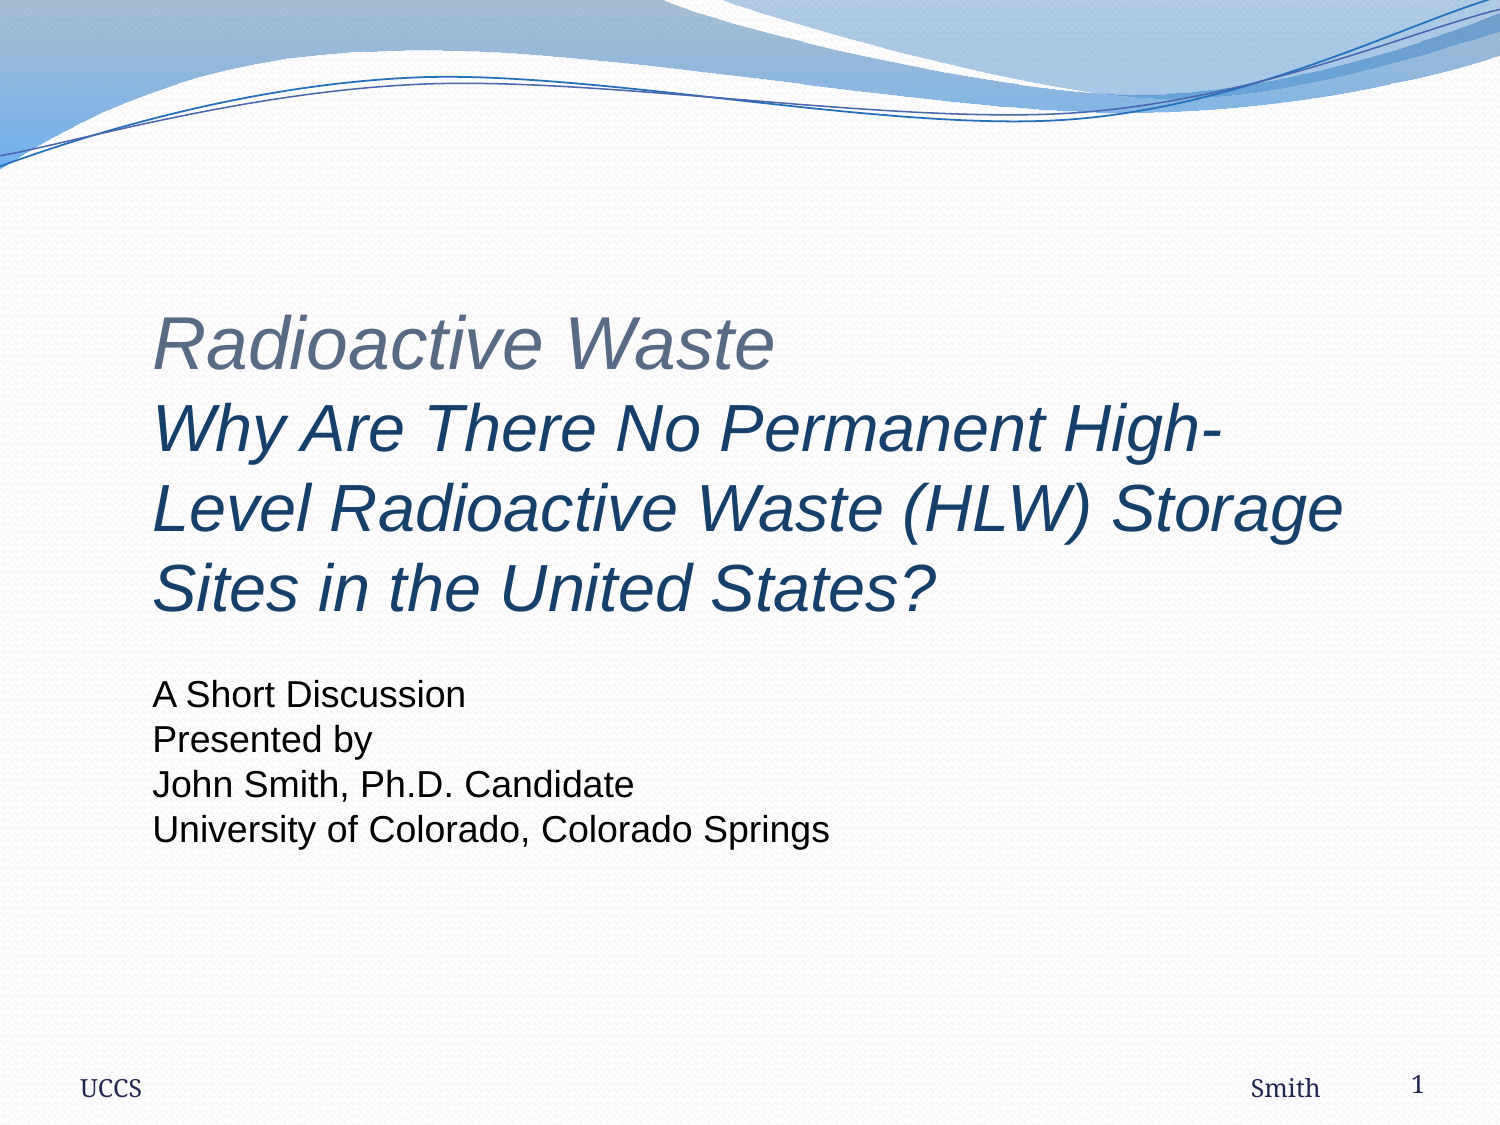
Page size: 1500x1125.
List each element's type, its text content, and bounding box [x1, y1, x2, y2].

slide_number 1 [1387, 1042, 1425, 1103]
text_box Radioactive Waste Why Are There No Permanent High-Level Radioactive Waste (HLW) Storage Sites in the United States? A Short Discussion Presented by John Smith, Ph.D. Candidate University of Colorado, Colorado Springs [137, 287, 1363, 858]
footer UCCS Smith [80, 1052, 1325, 1103]
